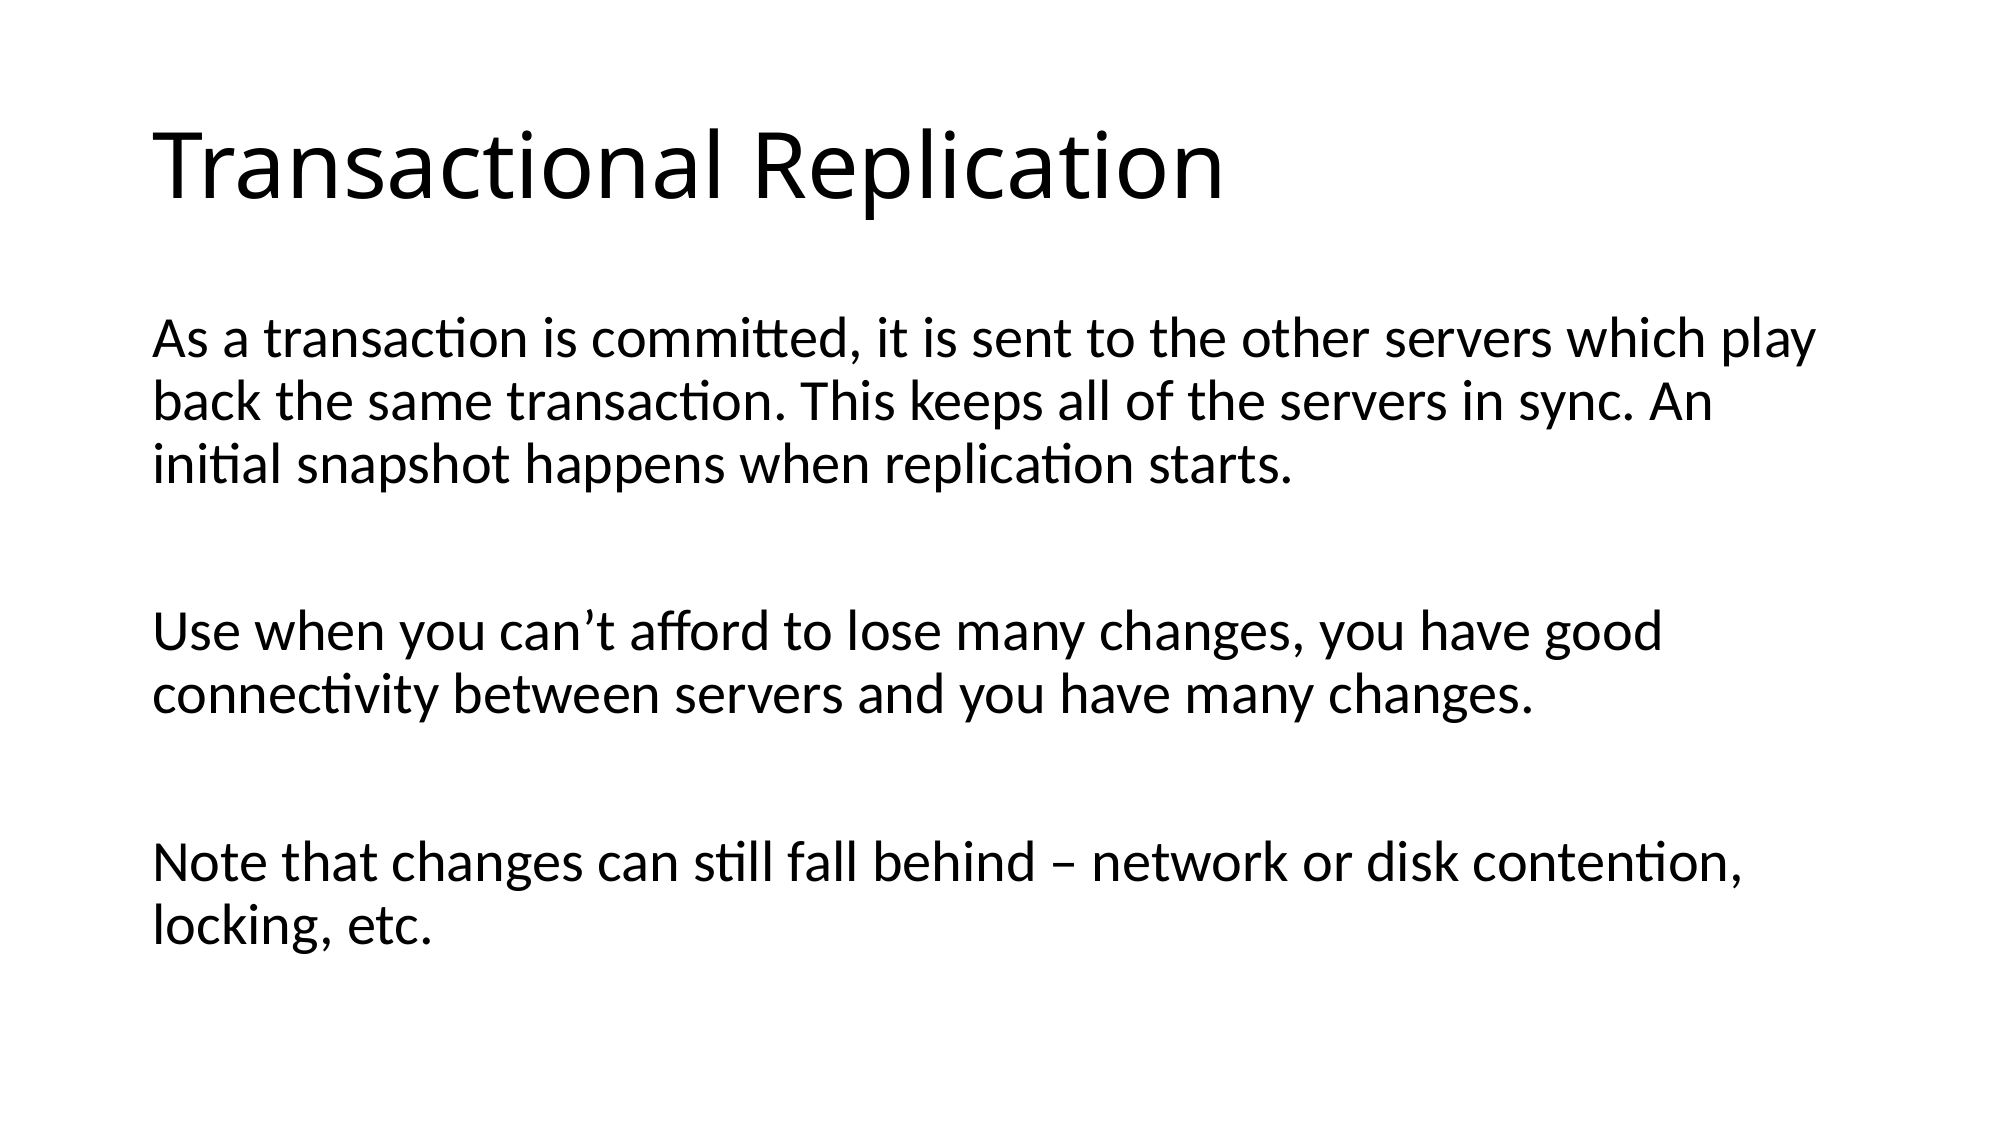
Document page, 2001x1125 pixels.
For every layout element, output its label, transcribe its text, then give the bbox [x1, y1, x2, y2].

title Transactional Replication [137, 59, 1863, 278]
list As a transaction is committed, it is sent to the other servers which play back the same transaction. This keeps all of the servers in sync. An initial snapshot happens when replication starts. Use when you can’t afford to lose many changes, you have good connectivity between servers and you have many changes. Note that changes can still fall behind – network or disk contention, locking, etc. [137, 299, 1863, 1014]
